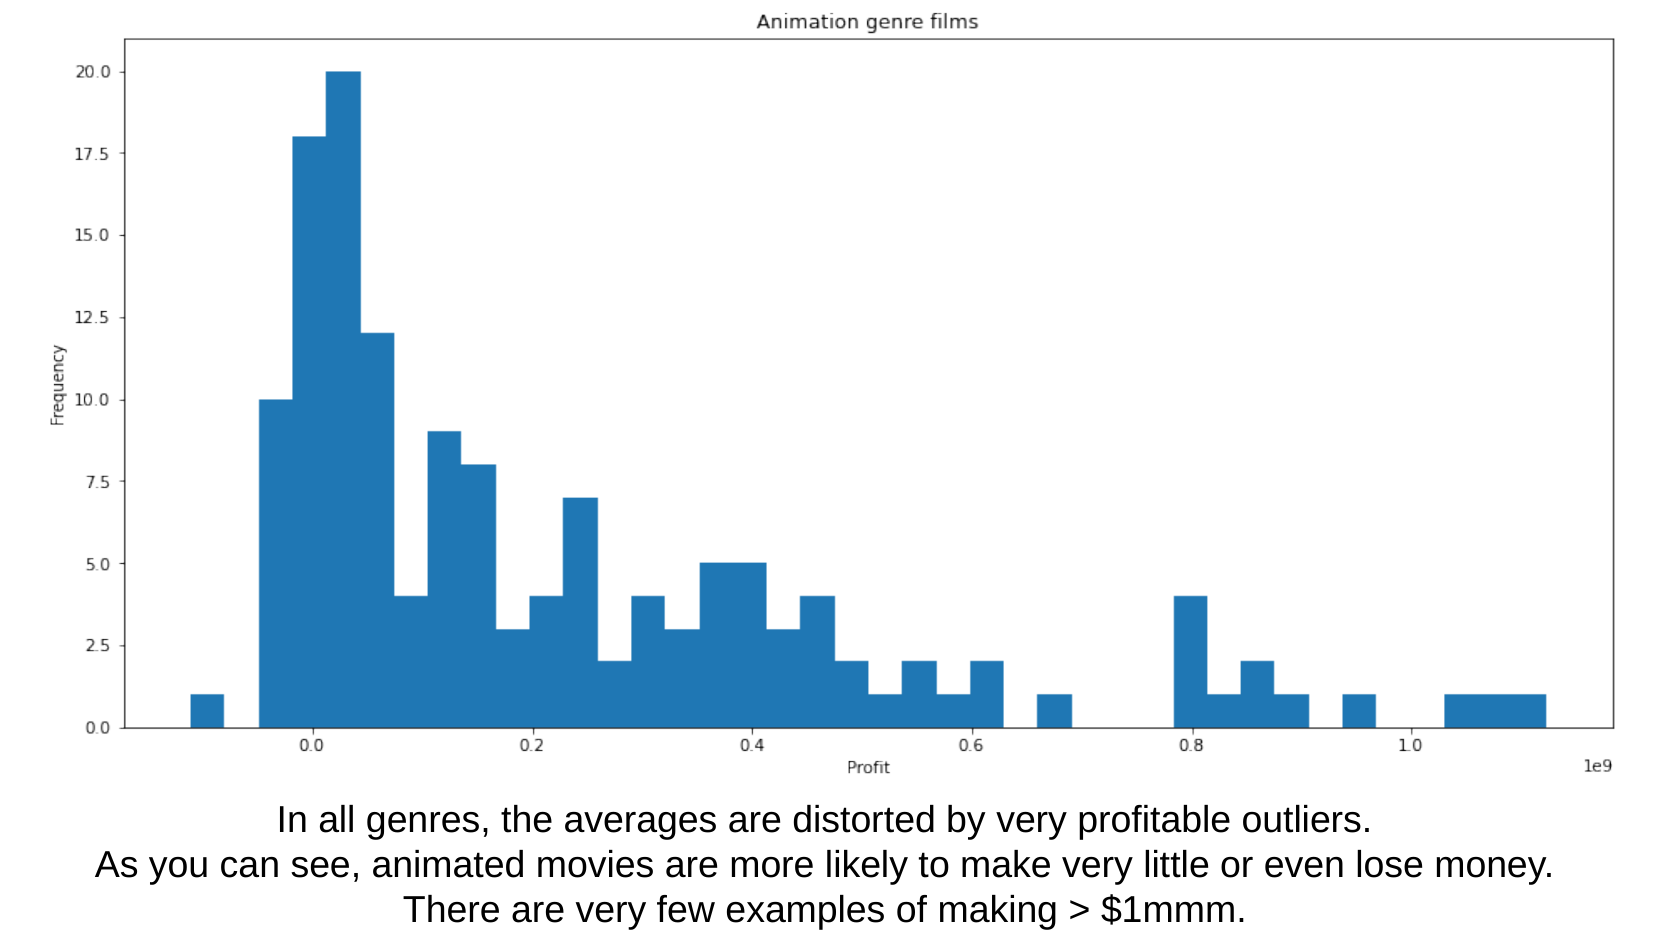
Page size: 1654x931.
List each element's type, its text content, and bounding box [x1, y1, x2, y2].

text_box In all genres, the averages are distorted by very profitable outliers. As you can see, animated movies are more likely to make very little or even lose money. There are very few examples of making > $1mmm. [37, 795, 1613, 929]
picture [38, 2, 1625, 788]
